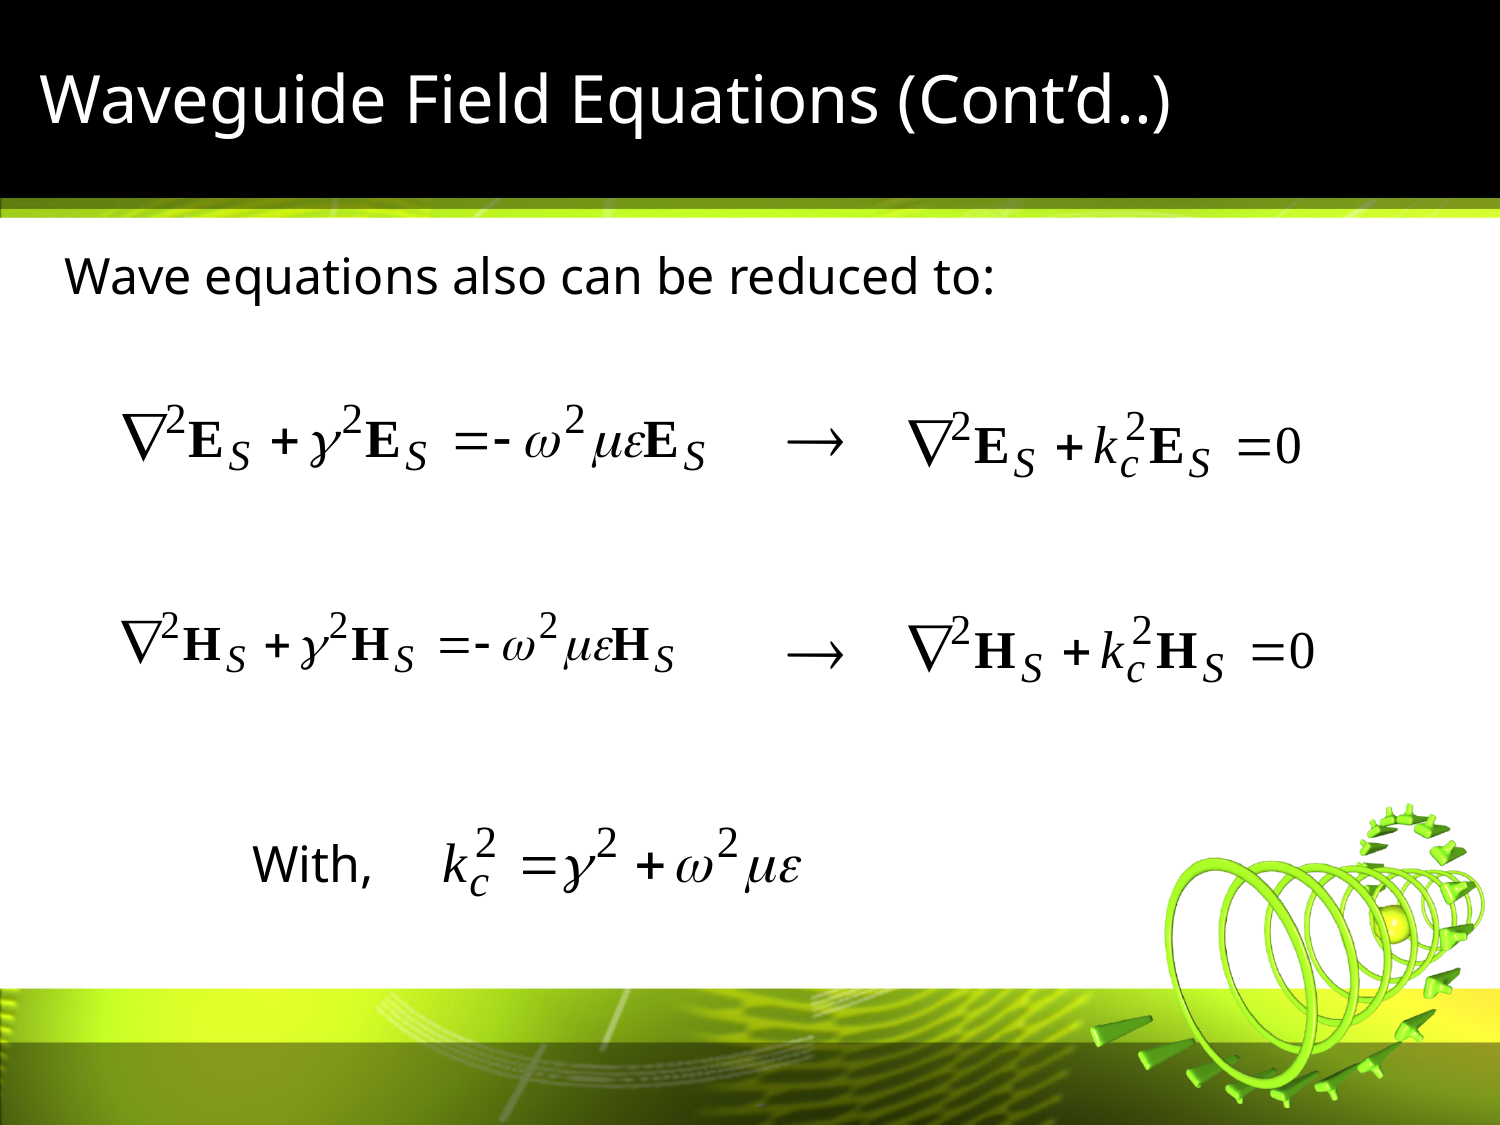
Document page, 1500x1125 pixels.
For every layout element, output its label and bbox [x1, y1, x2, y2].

text_box [774, 624, 878, 699]
text_box [899, 394, 1313, 491]
picture [0, 0, 1500, 1125]
text_box [899, 599, 1326, 696]
text_box [114, 596, 688, 686]
text_box [114, 387, 724, 485]
text_box [431, 809, 819, 911]
text_box [774, 412, 878, 486]
